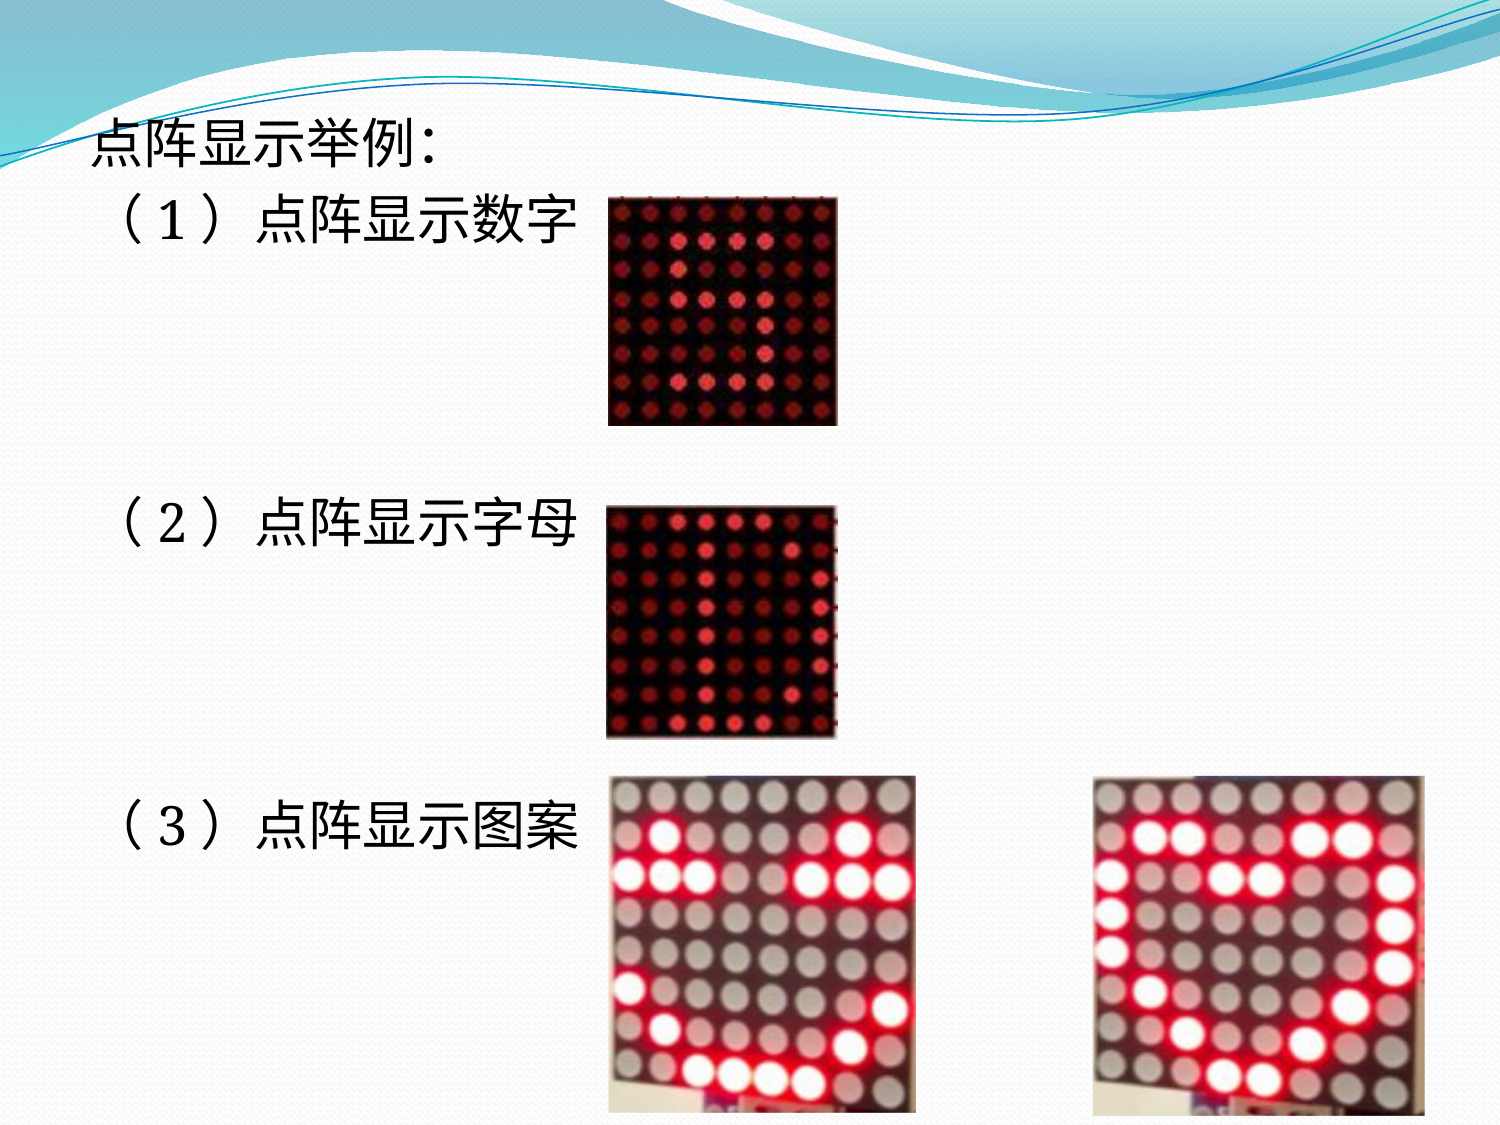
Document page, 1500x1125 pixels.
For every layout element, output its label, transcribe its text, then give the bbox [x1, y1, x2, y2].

picture [606, 504, 839, 741]
picture [592, 776, 931, 1098]
list 点阵显示举例： （1）点阵显示数字 （2）点阵显示字母 （3）点阵显示图案 [75, 101, 1425, 1038]
picture [1088, 776, 1430, 1112]
picture [609, 1107, 915, 1112]
picture [608, 196, 839, 427]
